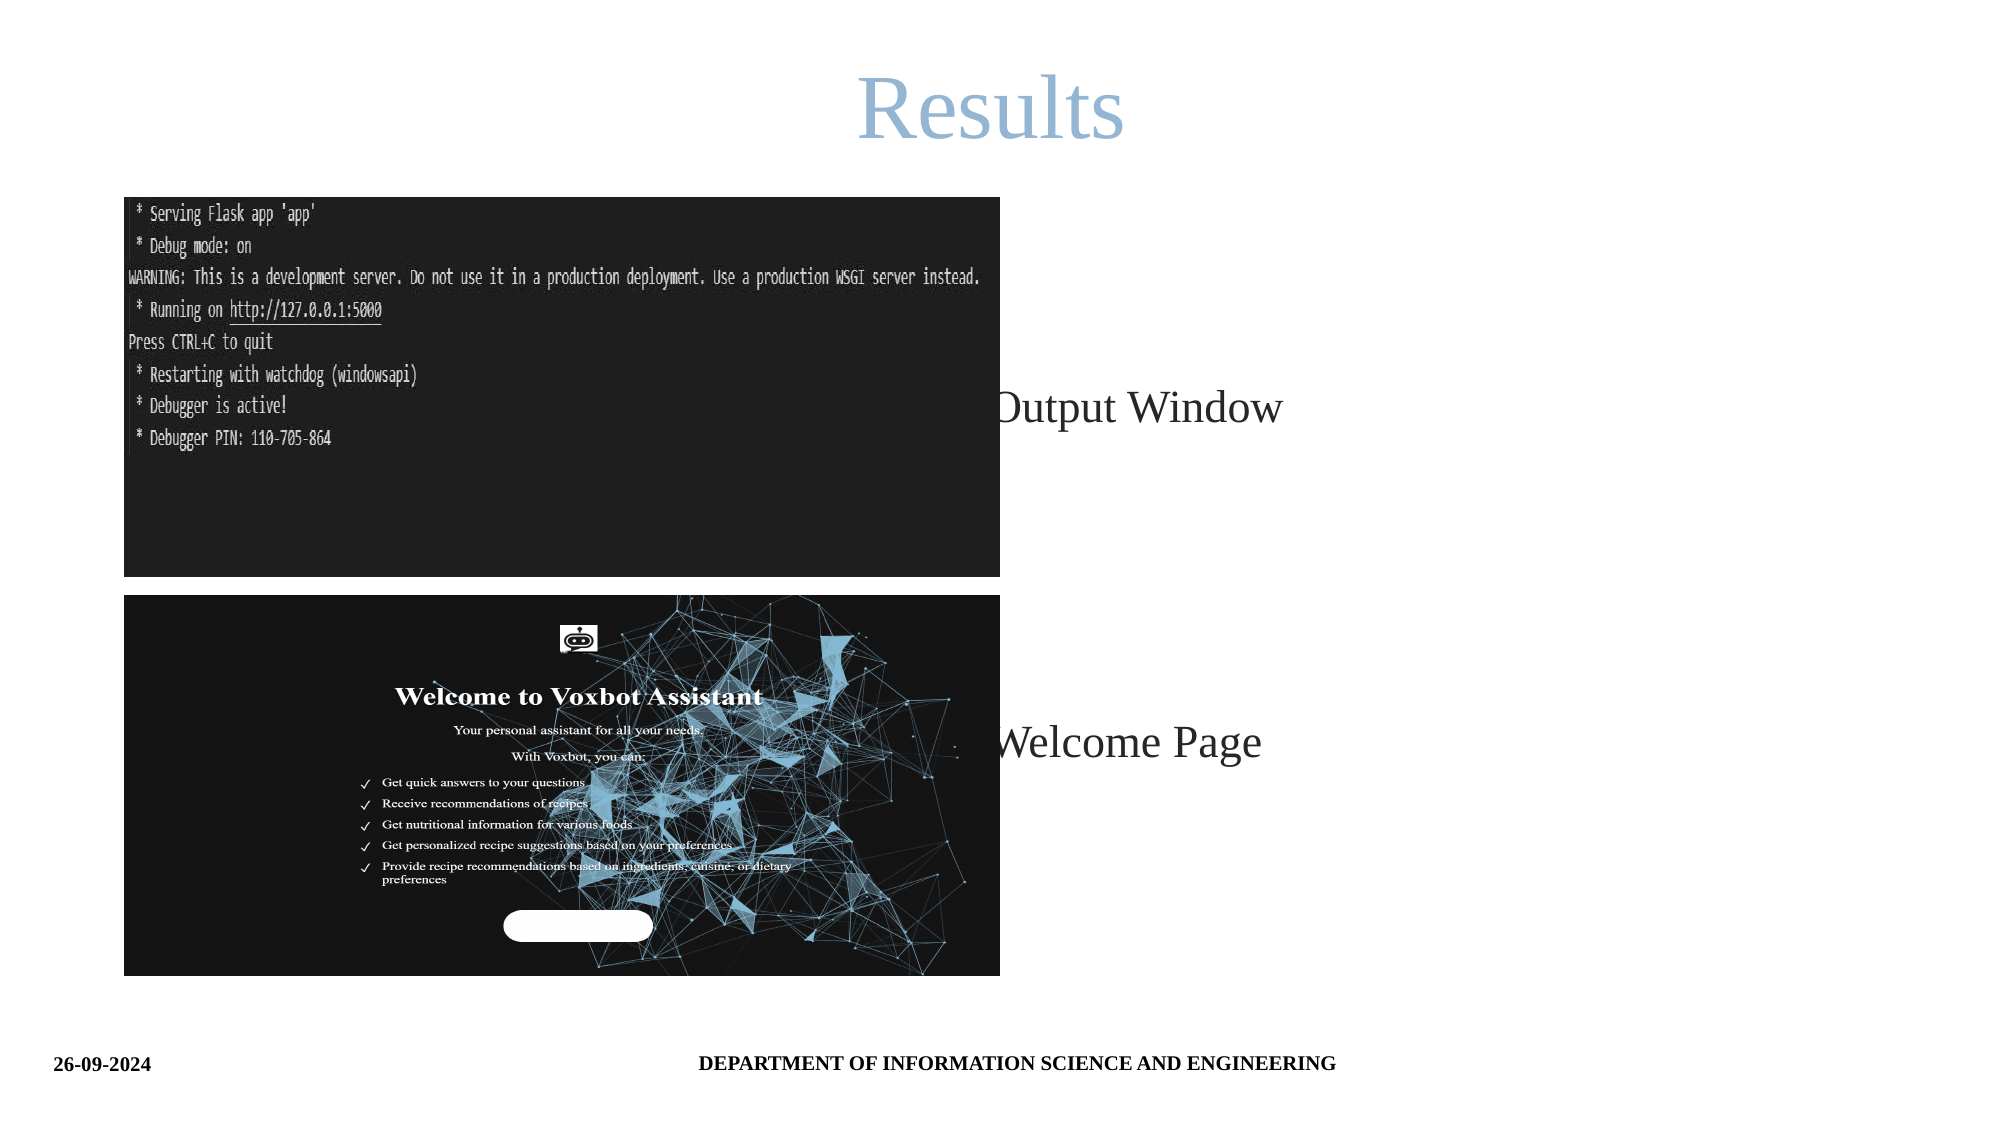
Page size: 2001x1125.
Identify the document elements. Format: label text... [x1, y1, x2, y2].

picture [124, 595, 1001, 976]
list Output Window Welcome Page [111, 178, 1876, 1044]
text_box DEPARTMENT OF INFORMATION SCIENCE AND ENGINEERING [517, 1042, 1518, 1083]
picture [124, 197, 1001, 578]
text_box 26-09-2024 [38, 1043, 517, 1083]
title Results [107, 41, 1875, 179]
